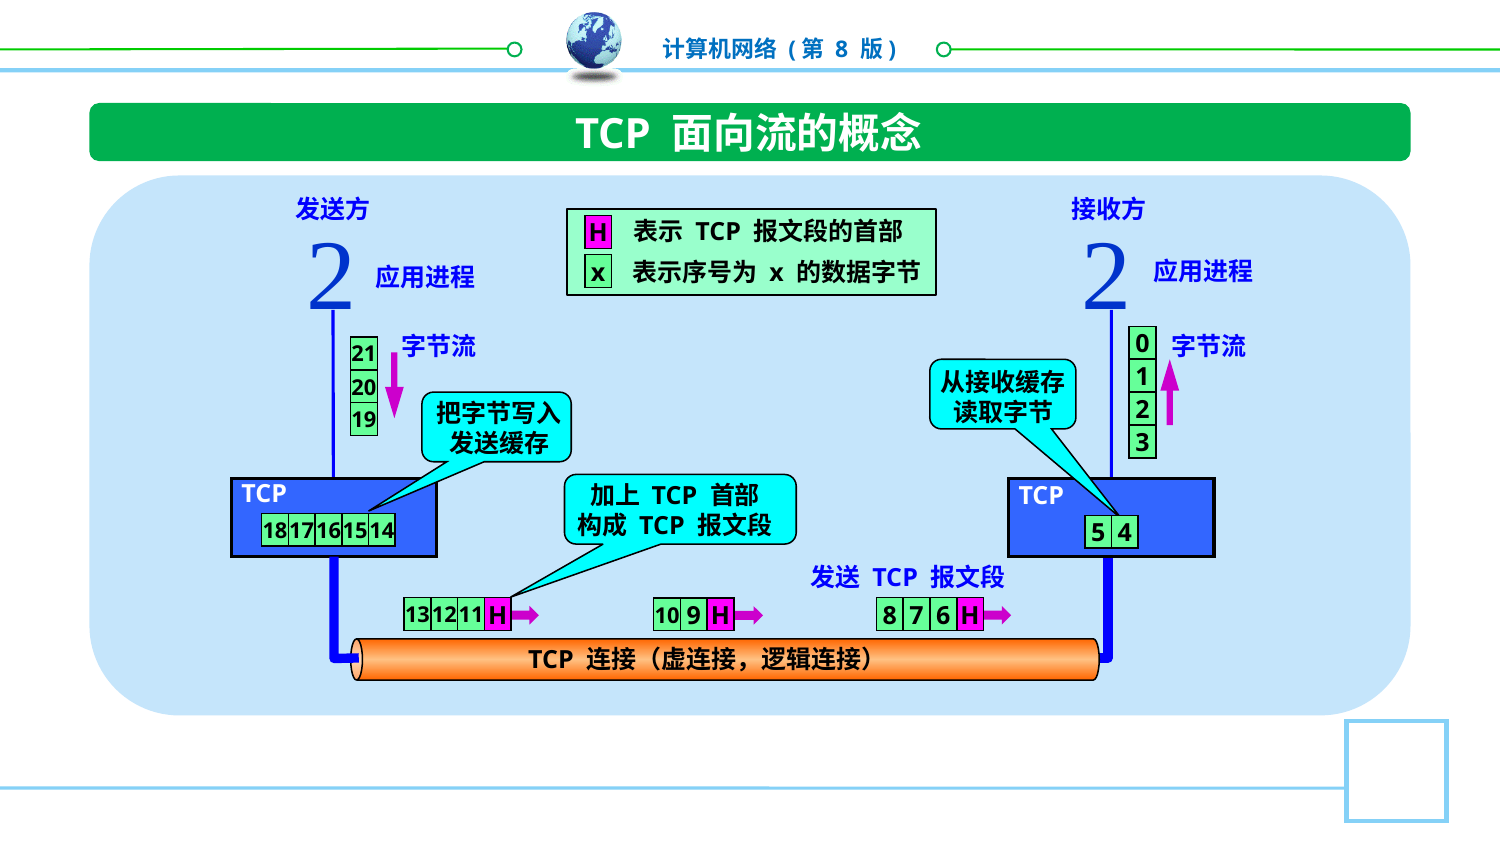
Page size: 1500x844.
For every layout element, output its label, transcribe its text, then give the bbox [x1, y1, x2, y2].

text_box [224, 185, 1270, 682]
picture [564, 10, 623, 87]
text_box [89, 102, 560, 162]
text_box TCP 面向流的概念 [560, 99, 937, 164]
text_box [87, 173, 1413, 718]
text_box [937, 103, 1411, 162]
